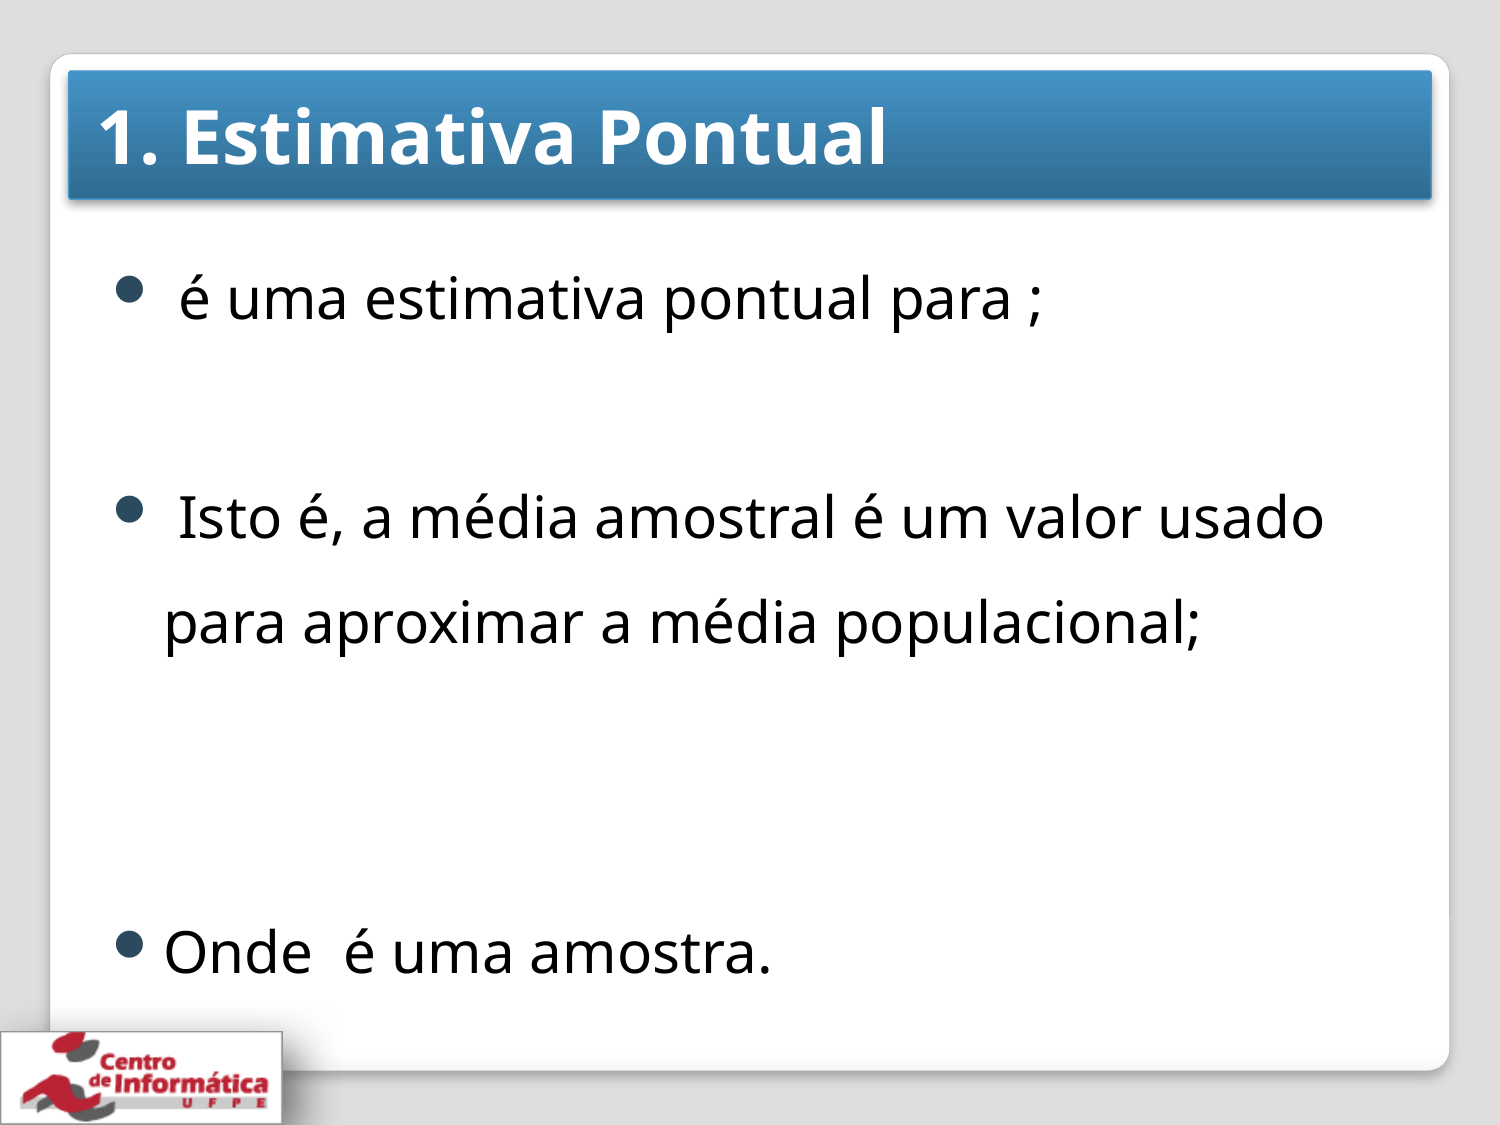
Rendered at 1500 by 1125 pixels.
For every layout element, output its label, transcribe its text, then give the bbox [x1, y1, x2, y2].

picture [0, 1031, 283, 1125]
title 1. Estimativa Pontual [82, 70, 1425, 200]
